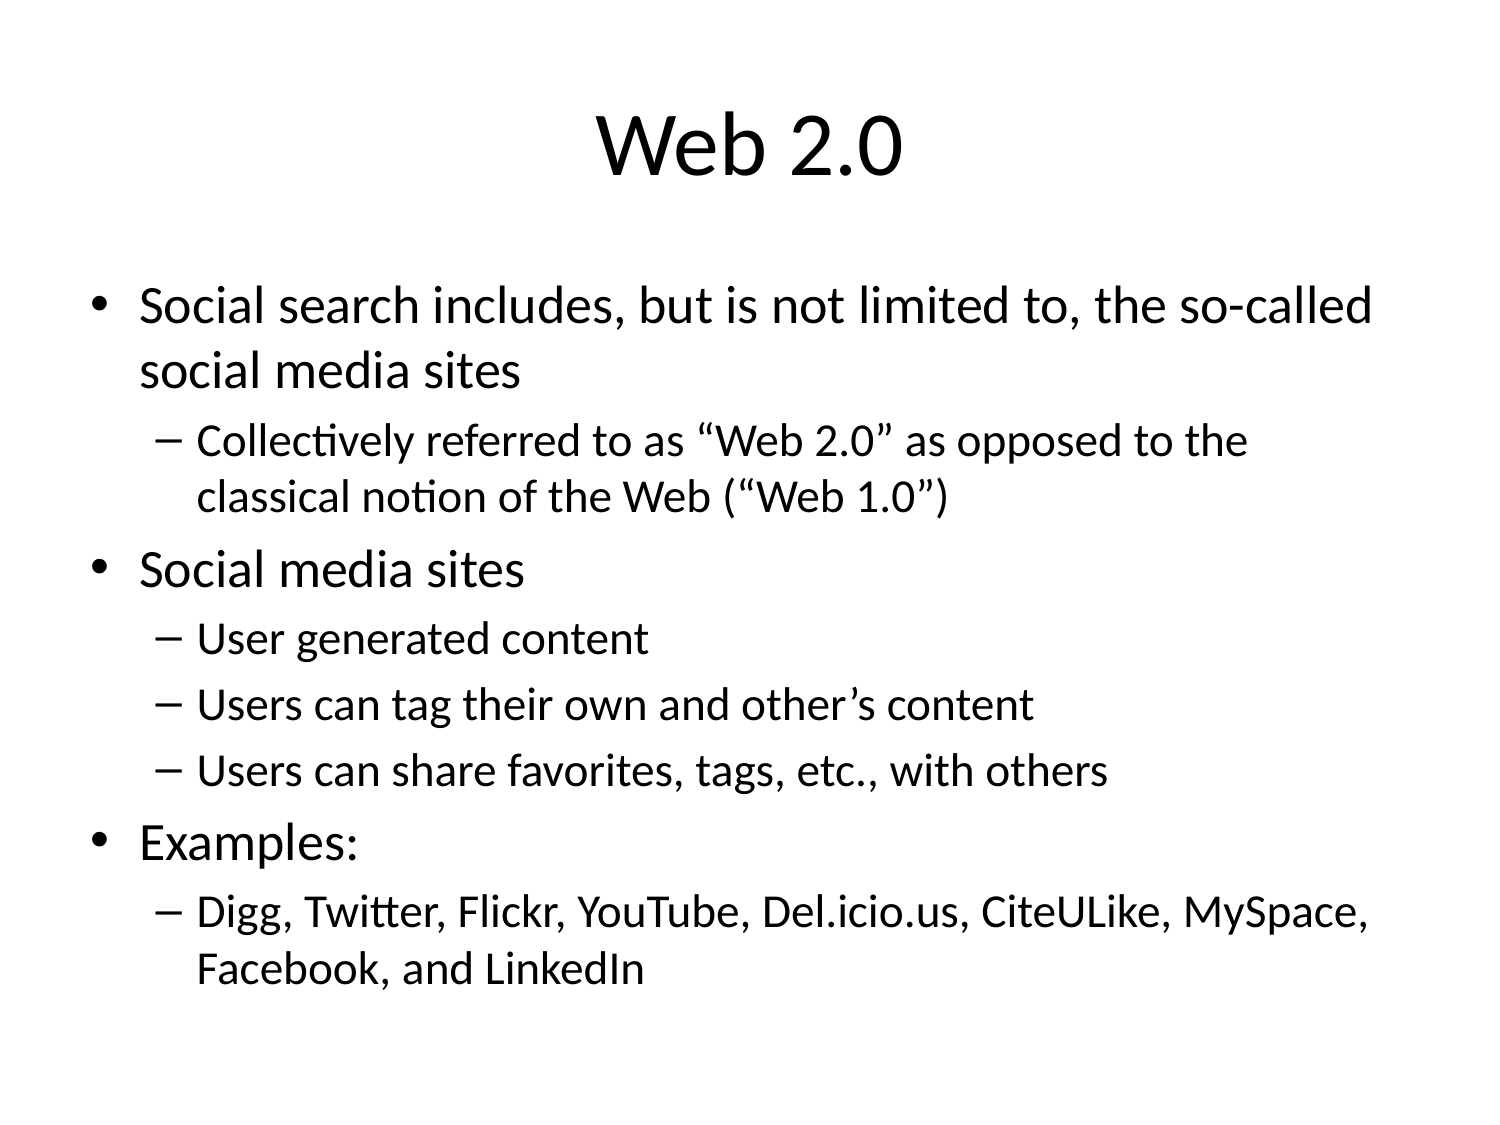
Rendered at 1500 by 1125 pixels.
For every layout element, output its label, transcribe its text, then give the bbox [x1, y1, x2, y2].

title Web 2.0 [75, 45, 1425, 233]
list Social search includes, but is not limited to, the so-called social media sites Collectively referred to as “Web 2.0” as opposed to the classical notion of the Web (“Web 1.0”) Social media sites User generated content Users can tag their own and other’s content Users can share favorites, tags, etc., with others Examples: Digg, Twitter, Flickr, YouTube, Del.icio.us, CiteULike, MySpace, Facebook, and LinkedIn [75, 262, 1425, 1005]
